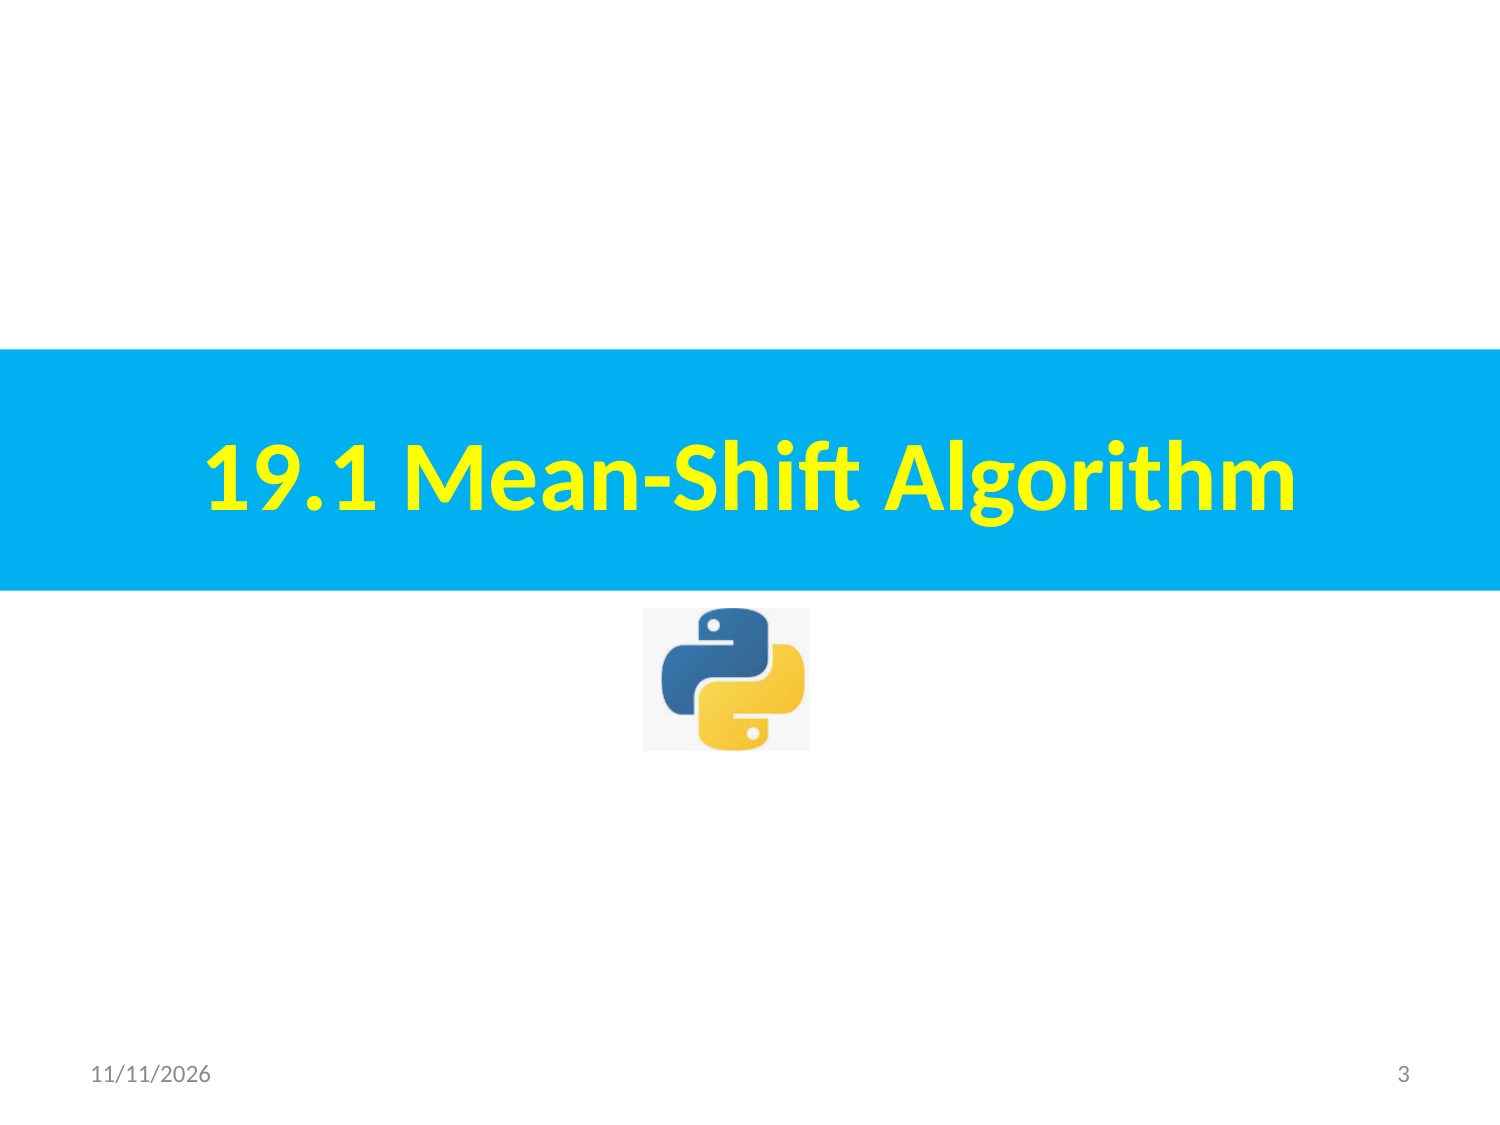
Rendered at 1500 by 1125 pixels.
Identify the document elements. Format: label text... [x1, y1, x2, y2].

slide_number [75, 1042, 425, 1103]
title 19.1 Mean-Shift Algorithm [0, 349, 1500, 591]
picture [643, 606, 809, 752]
slide_number 3 [1074, 1042, 1425, 1103]
